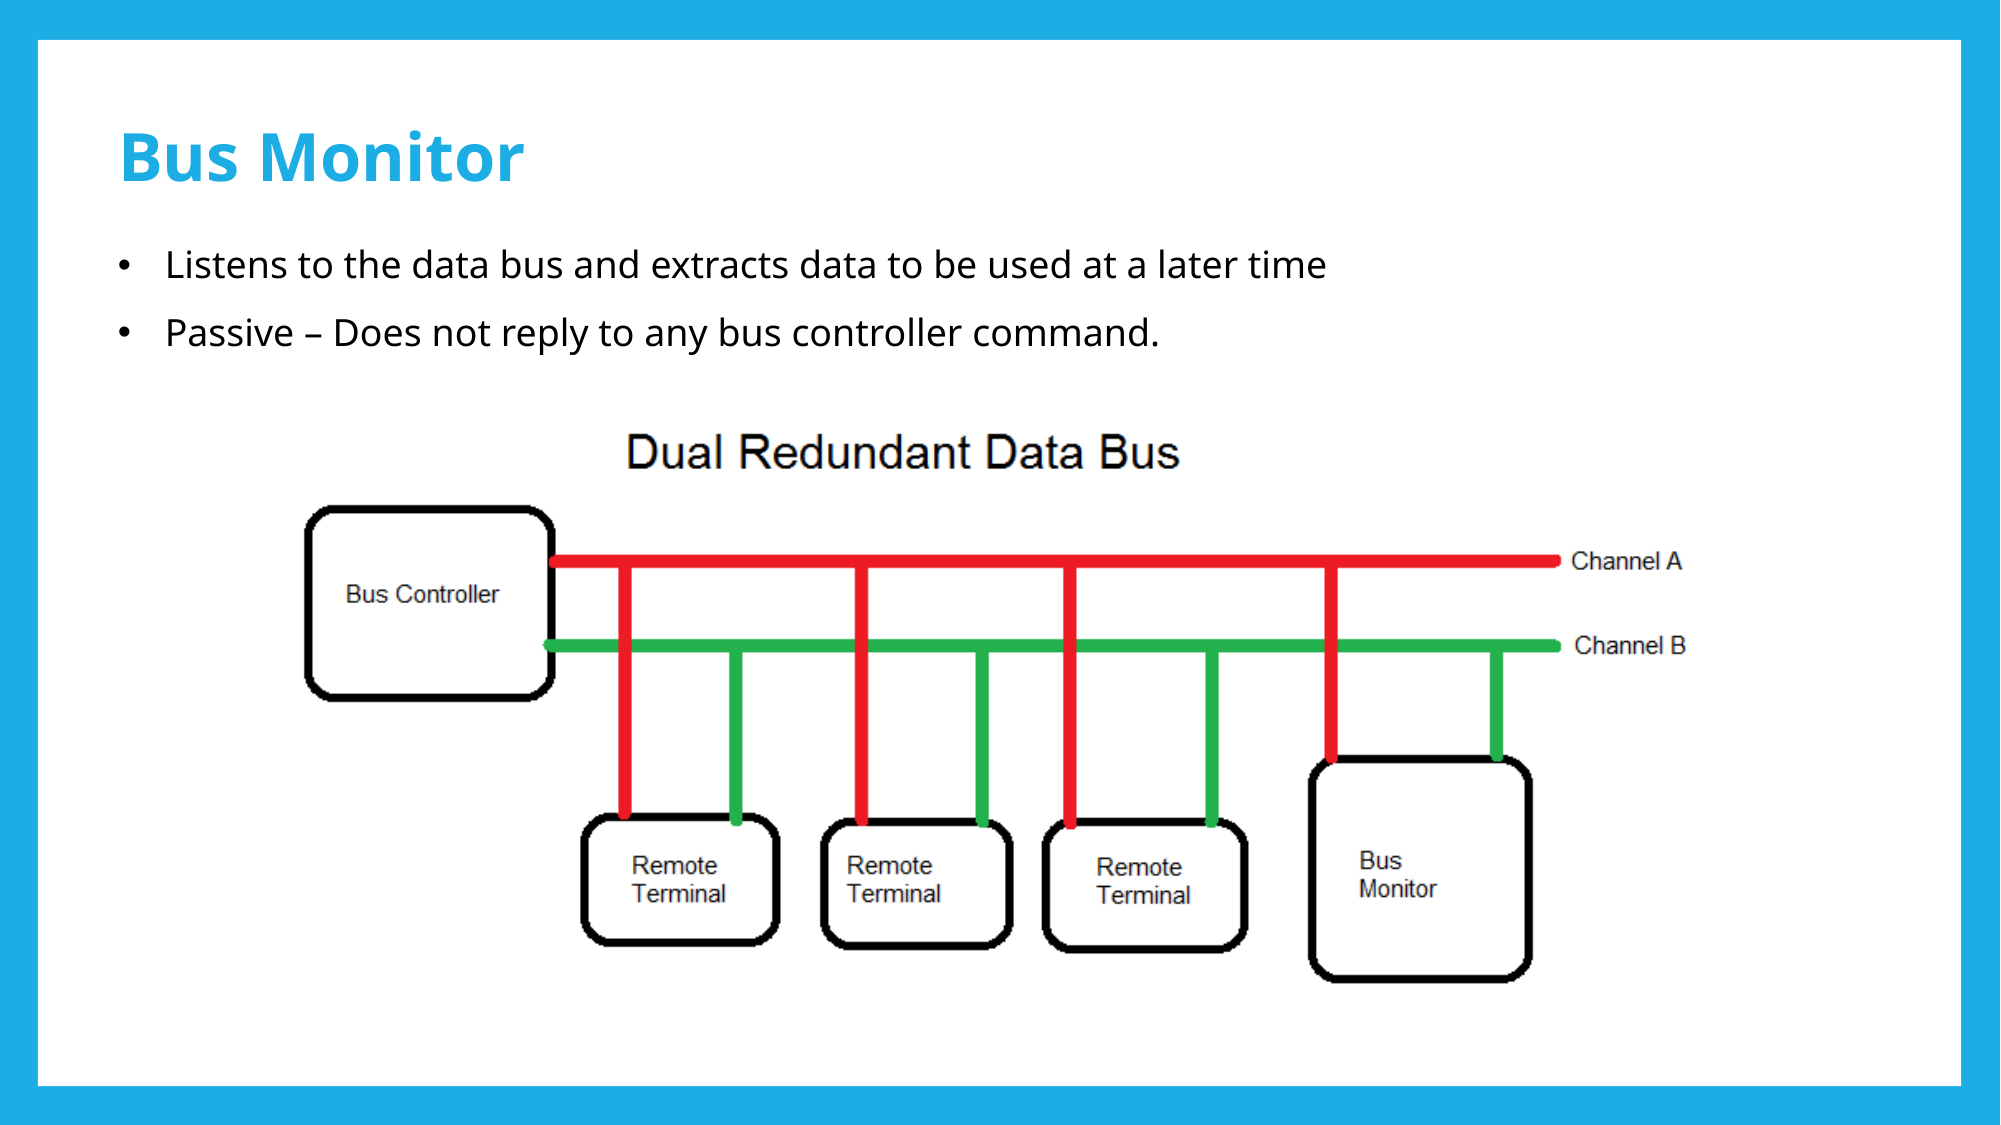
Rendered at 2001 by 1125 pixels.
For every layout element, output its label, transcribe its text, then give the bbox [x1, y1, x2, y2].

picture [201, 378, 1730, 1064]
text_box Bus Monitor [103, 107, 676, 203]
text_box Listens to the data bus and extracts data to be used at a later time Passive – Does not reply to any bus controller command. [102, 211, 1493, 362]
